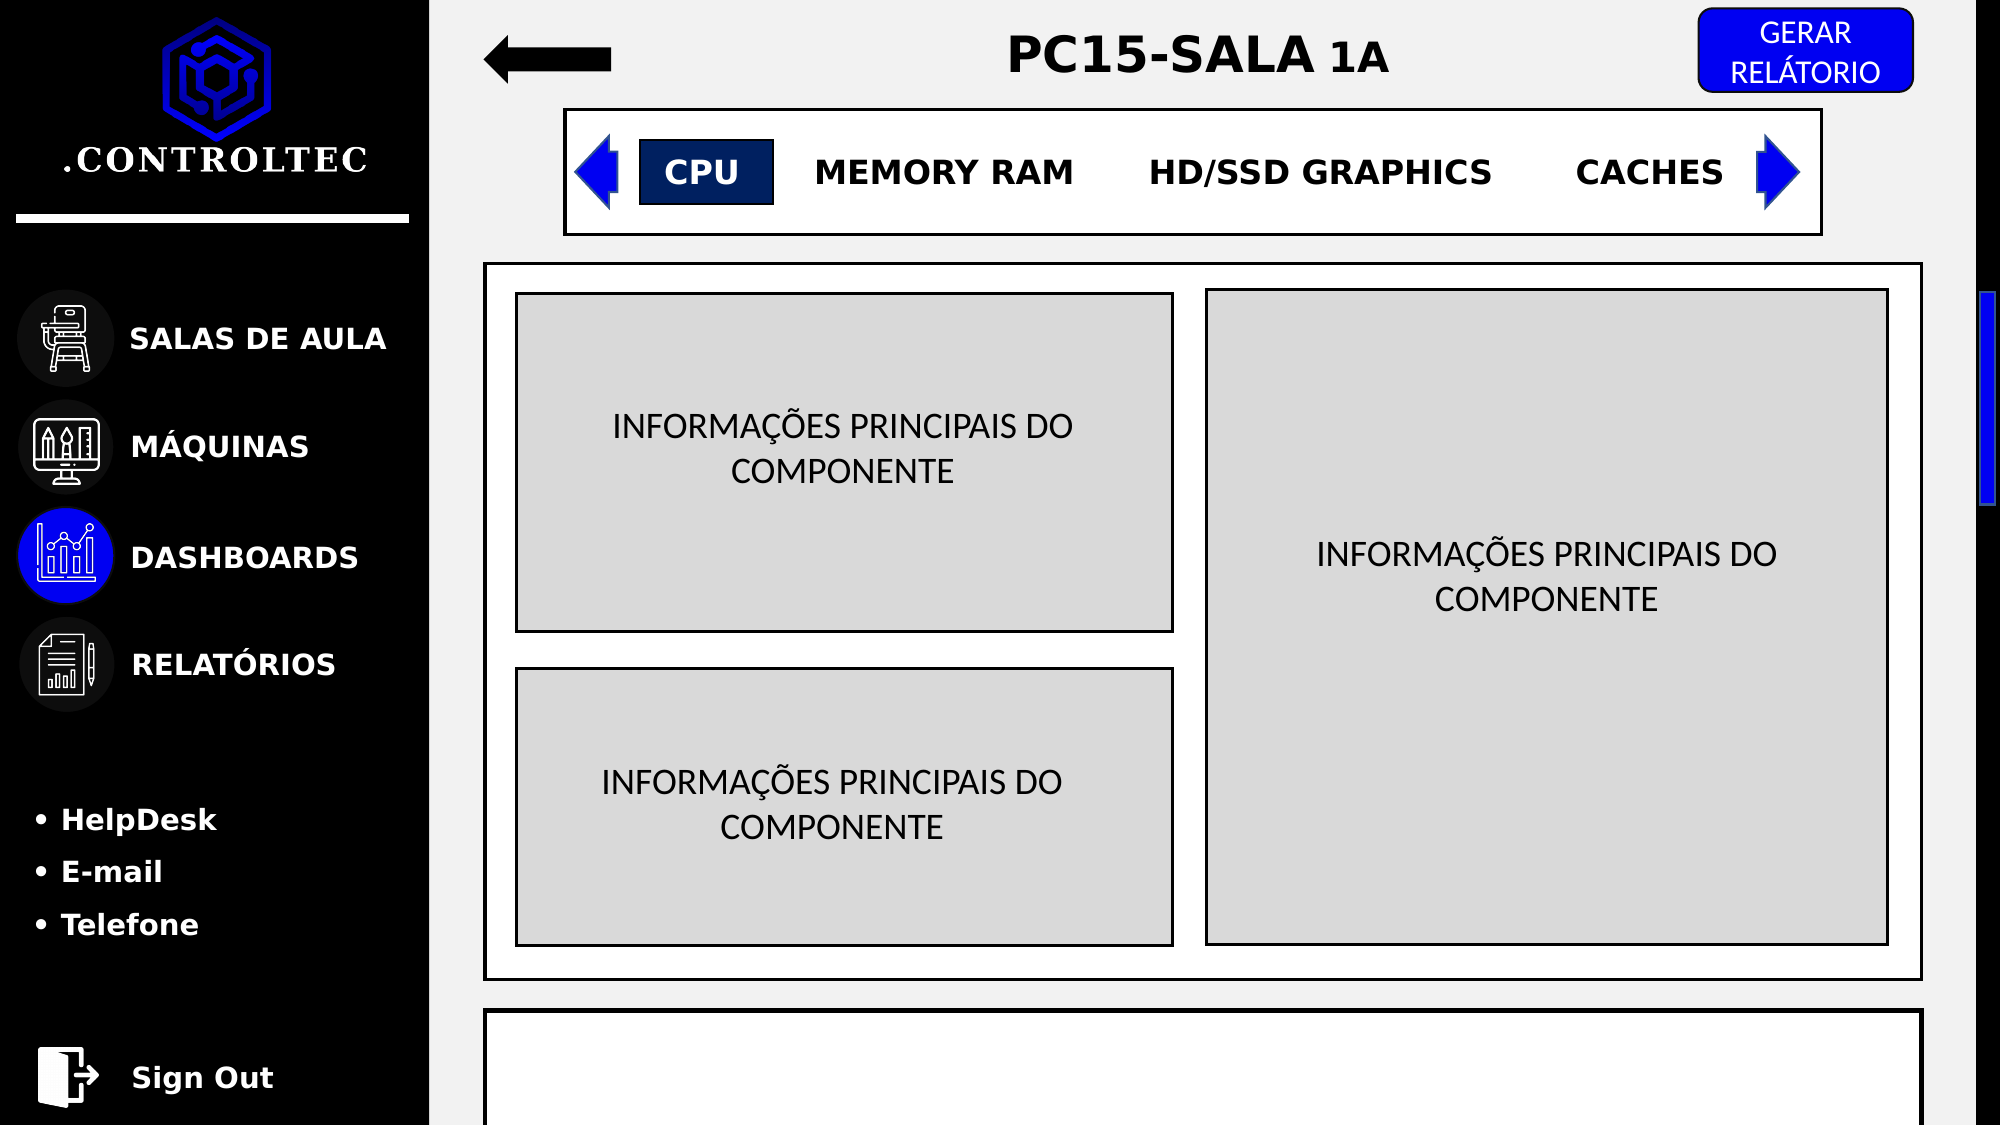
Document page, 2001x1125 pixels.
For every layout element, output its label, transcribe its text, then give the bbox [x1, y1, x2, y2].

text_box [515, 292, 1173, 632]
text_box SALAS DE AULA [114, 312, 408, 363]
text_box [16, 397, 115, 497]
text_box [484, 262, 1922, 981]
text_box RELATÓRIOS [116, 639, 395, 689]
text_box [573, 133, 619, 211]
text_box PC15-SALA 1A [991, 14, 1421, 90]
text_box MÁQUINAS [115, 421, 394, 471]
text_box DASHBOARDS [115, 531, 394, 582]
text_box [16, 214, 409, 223]
text_box • HelpDesk • E-mail • Telefone [17, 776, 296, 949]
picture [37, 523, 96, 582]
text_box [483, 35, 612, 84]
text_box [1756, 133, 1801, 211]
picture [33, 631, 100, 698]
text_box INFORMAÇÕES PRINCIPAIS DO COMPONENTE [1299, 521, 1795, 627]
text_box GERAR RELÁTORIO [1697, 7, 1915, 93]
text_box [639, 139, 774, 205]
text_box [430, 0, 1976, 1125]
text_box [1976, 0, 2000, 1125]
text_box [564, 108, 1822, 235]
text_box INFORMAÇÕES PRINCIPAIS DO COMPONENTE [584, 749, 1080, 855]
text_box Sign Out [116, 1052, 395, 1102]
picture [32, 305, 99, 373]
text_box [515, 668, 1173, 946]
text_box [17, 614, 116, 715]
text_box [484, 1009, 1922, 1125]
picture [33, 418, 100, 485]
text_box [16, 505, 115, 606]
text_box [16, 288, 114, 388]
text_box CPU MEMORY RAM HD/SSD GRAPHICS CACHES [649, 144, 1748, 199]
picture [63, 17, 366, 172]
text_box [1205, 289, 1889, 945]
text_box [1979, 291, 1996, 506]
picture [38, 1047, 99, 1108]
text_box INFORMAÇÕES PRINCIPAIS DO COMPONENTE [595, 393, 1091, 498]
text_box [0, 0, 430, 1125]
